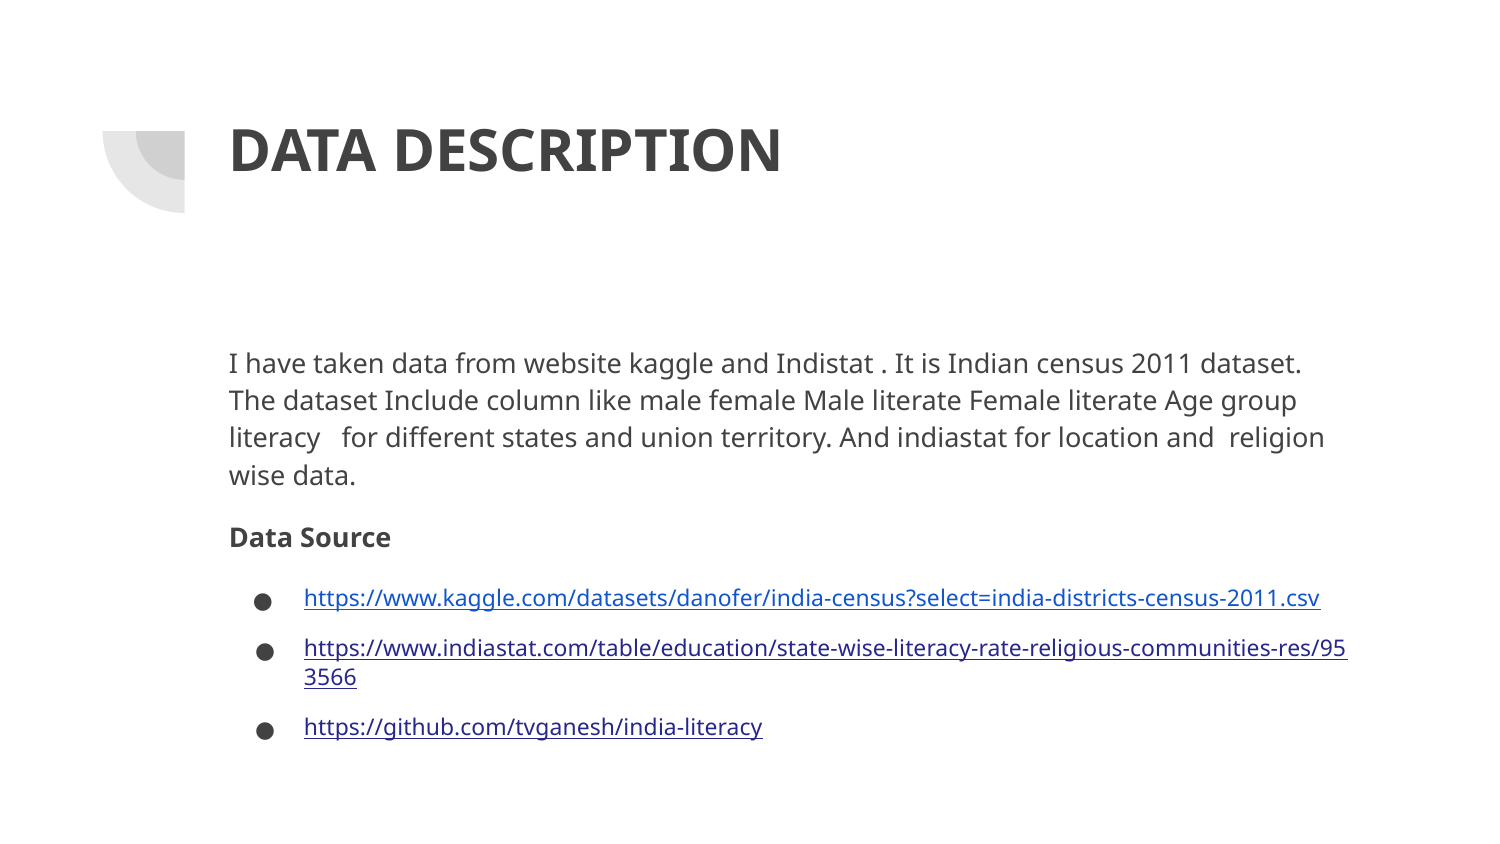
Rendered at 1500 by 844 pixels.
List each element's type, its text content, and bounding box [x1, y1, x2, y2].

title DATA DESCRIPTION [213, 98, 1368, 263]
list I have taken data from website kaggle and Indistat . It is Indian census 2011 dataset. The dataset Include column like male female Male literate Female literate Age group literacy for different states and union territory. And indiastat for location and religion wise data. Data Source https://www.kaggle.com/datasets/danofer/india-census?select=india-districts-census-2011.csv https://www.indiastat.com/table/education/state-wise-literacy-rate-religious-communities-res/953566 https://github.com/tvganesh/india-literacy [213, 326, 1368, 744]
